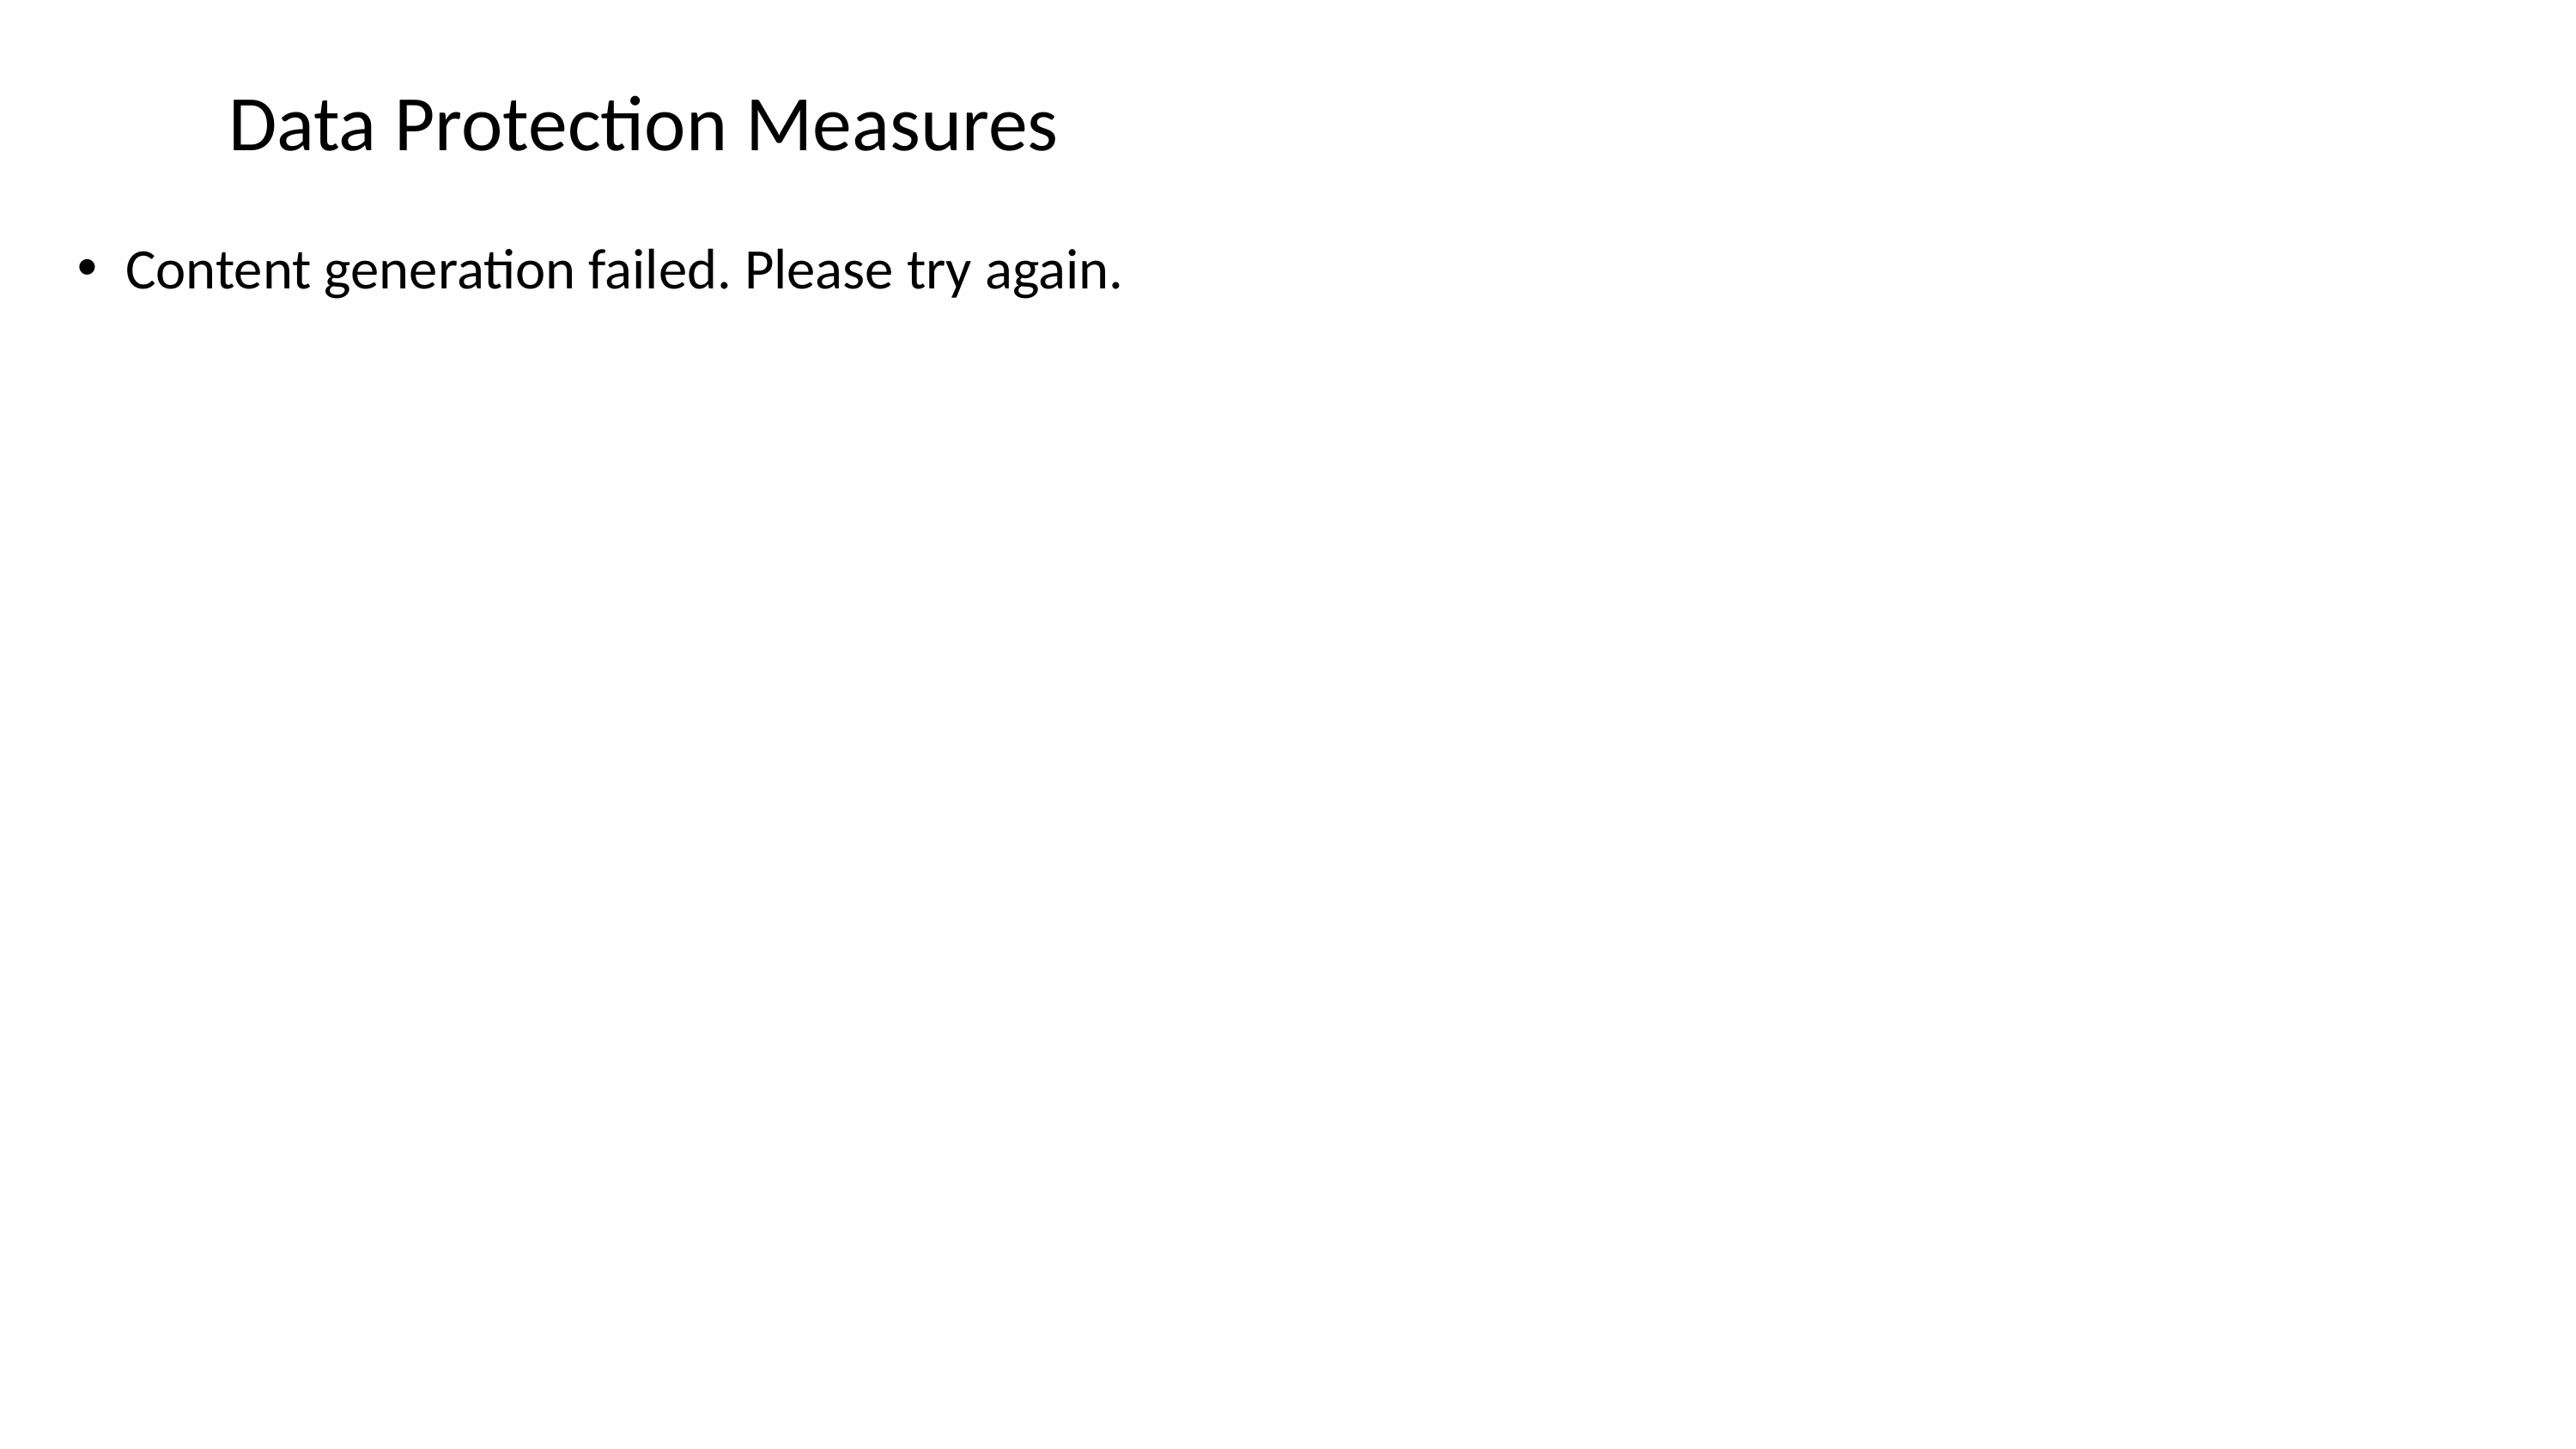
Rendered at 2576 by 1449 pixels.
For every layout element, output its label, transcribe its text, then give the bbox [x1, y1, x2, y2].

title Data Protection Measures [64, 39, 1224, 200]
list Content generation failed. Please try again. [64, 225, 1224, 863]
